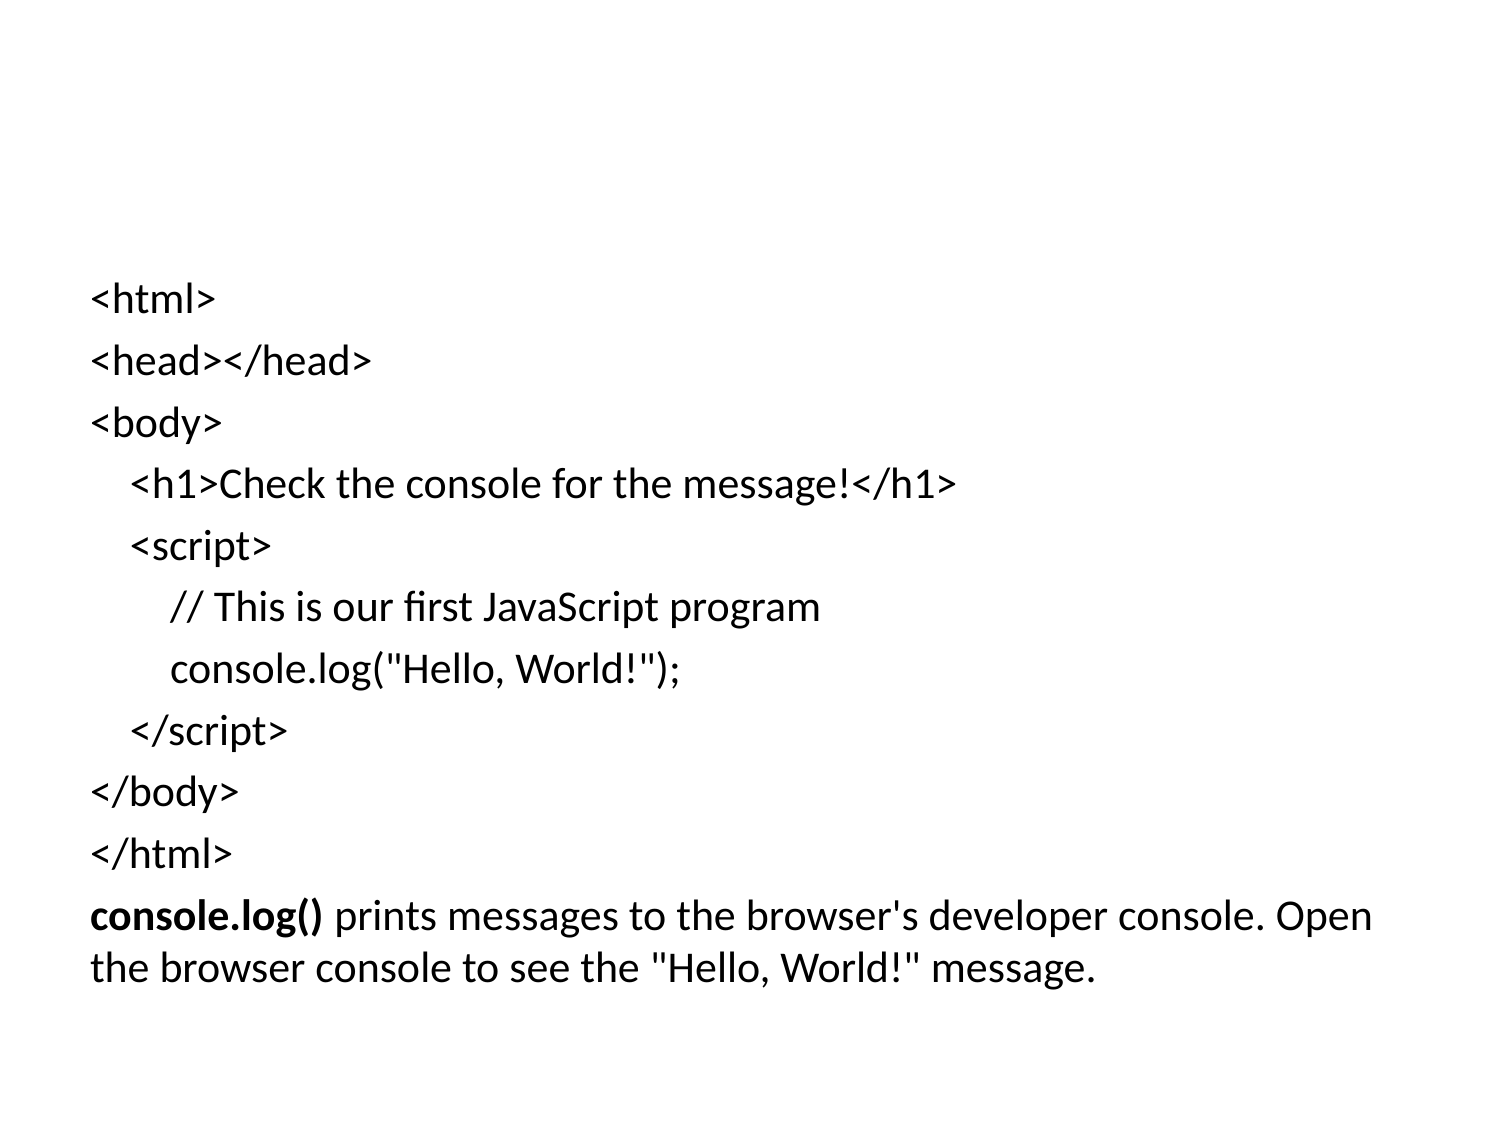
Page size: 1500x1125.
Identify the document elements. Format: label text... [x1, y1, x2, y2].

list <html> <head></head> <body> <h1>Check the console for the message!</h1> <script> // This is our first JavaScript program console.log("Hello, World!"); </script> </body> </html> console.log() prints messages to the browser's developer console. Open the browser console to see the "Hello, World!" message. [75, 262, 1425, 1005]
